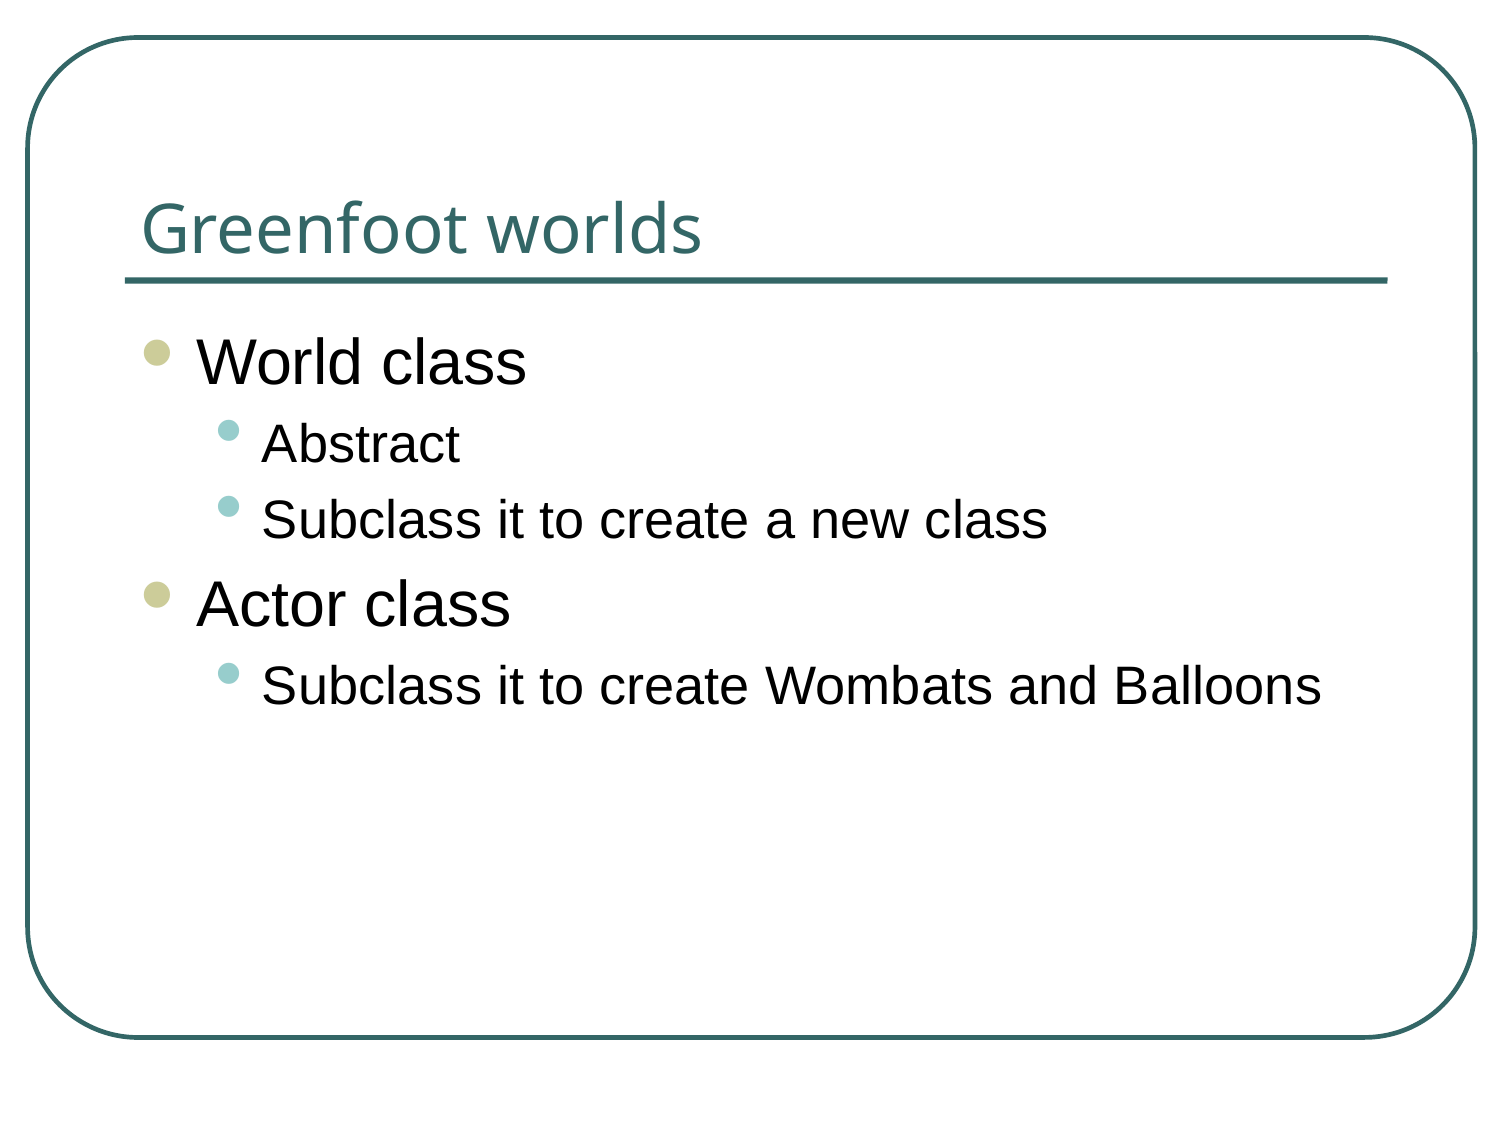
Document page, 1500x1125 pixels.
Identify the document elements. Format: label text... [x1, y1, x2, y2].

list World class Abstract Subclass it to create a new class Actor class Subclass it to create Wombats and Balloons [124, 312, 1388, 976]
title Greenfoot worlds [124, 87, 1388, 276]
